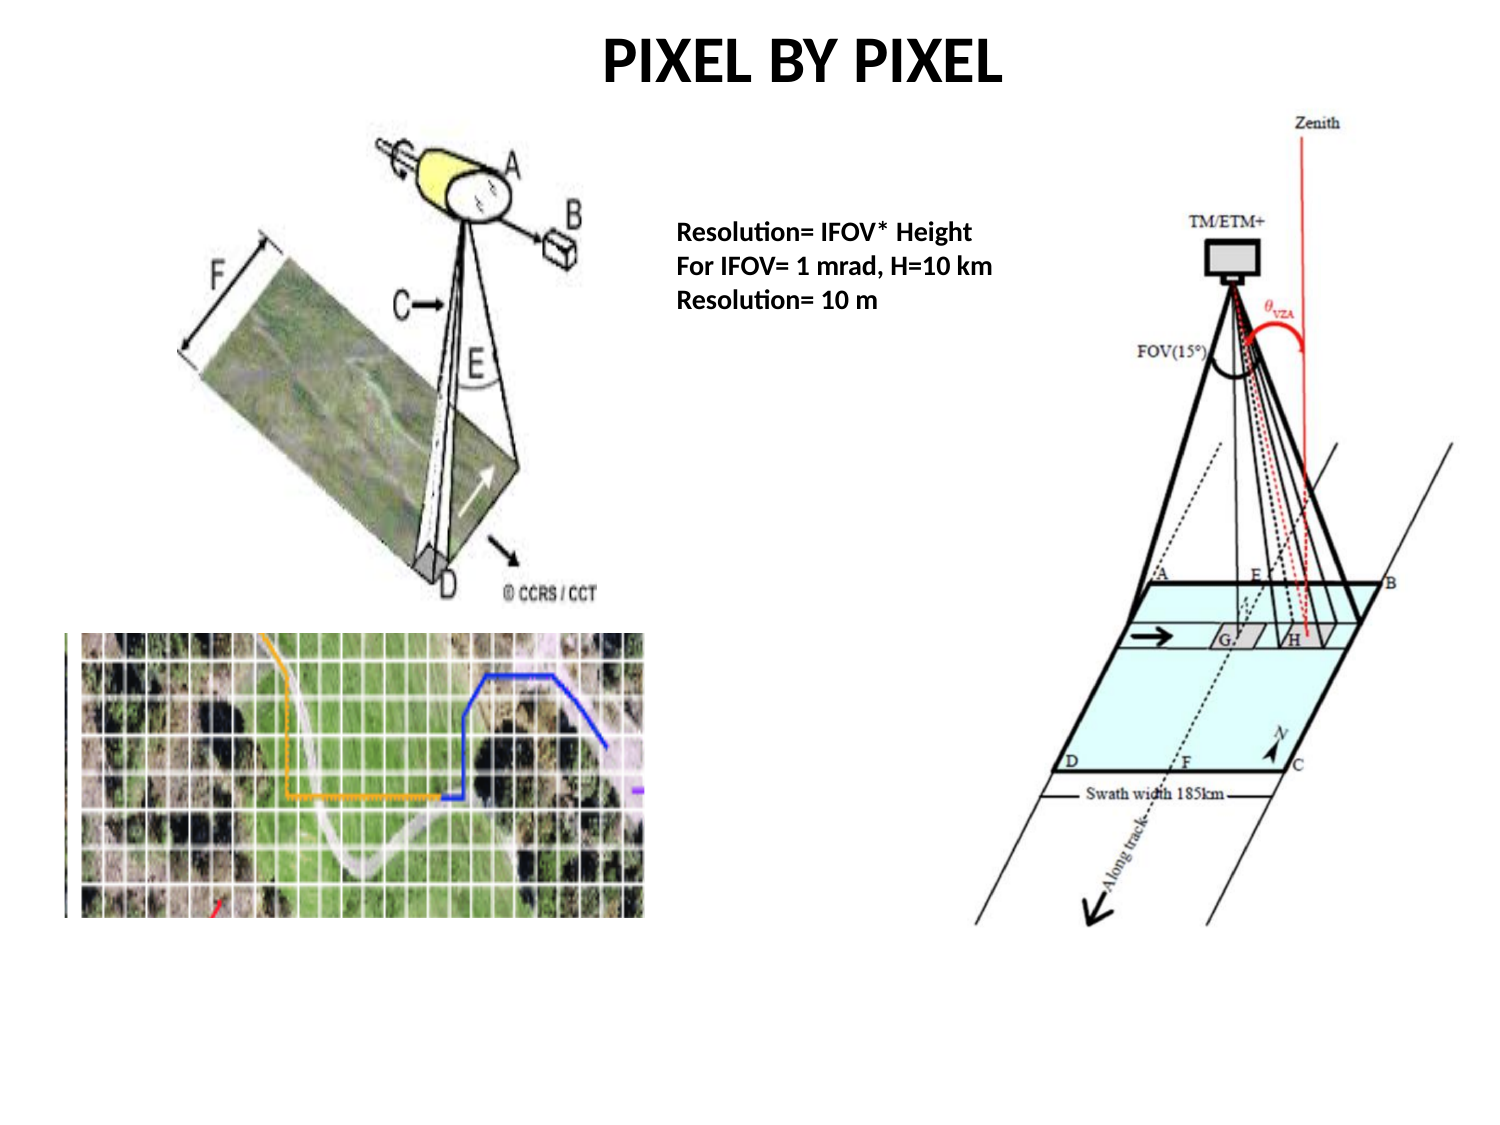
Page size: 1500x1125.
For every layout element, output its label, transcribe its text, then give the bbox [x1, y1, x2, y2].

picture [64, 632, 645, 918]
text_box Resolution= IFOV* Height For IFOV= 1 mrad, H=10 km Resolution= 10 m [661, 206, 962, 323]
picture [967, 101, 1462, 946]
picture [177, 78, 597, 609]
text_box PIXEL BY PIXEL [587, 8, 1020, 103]
